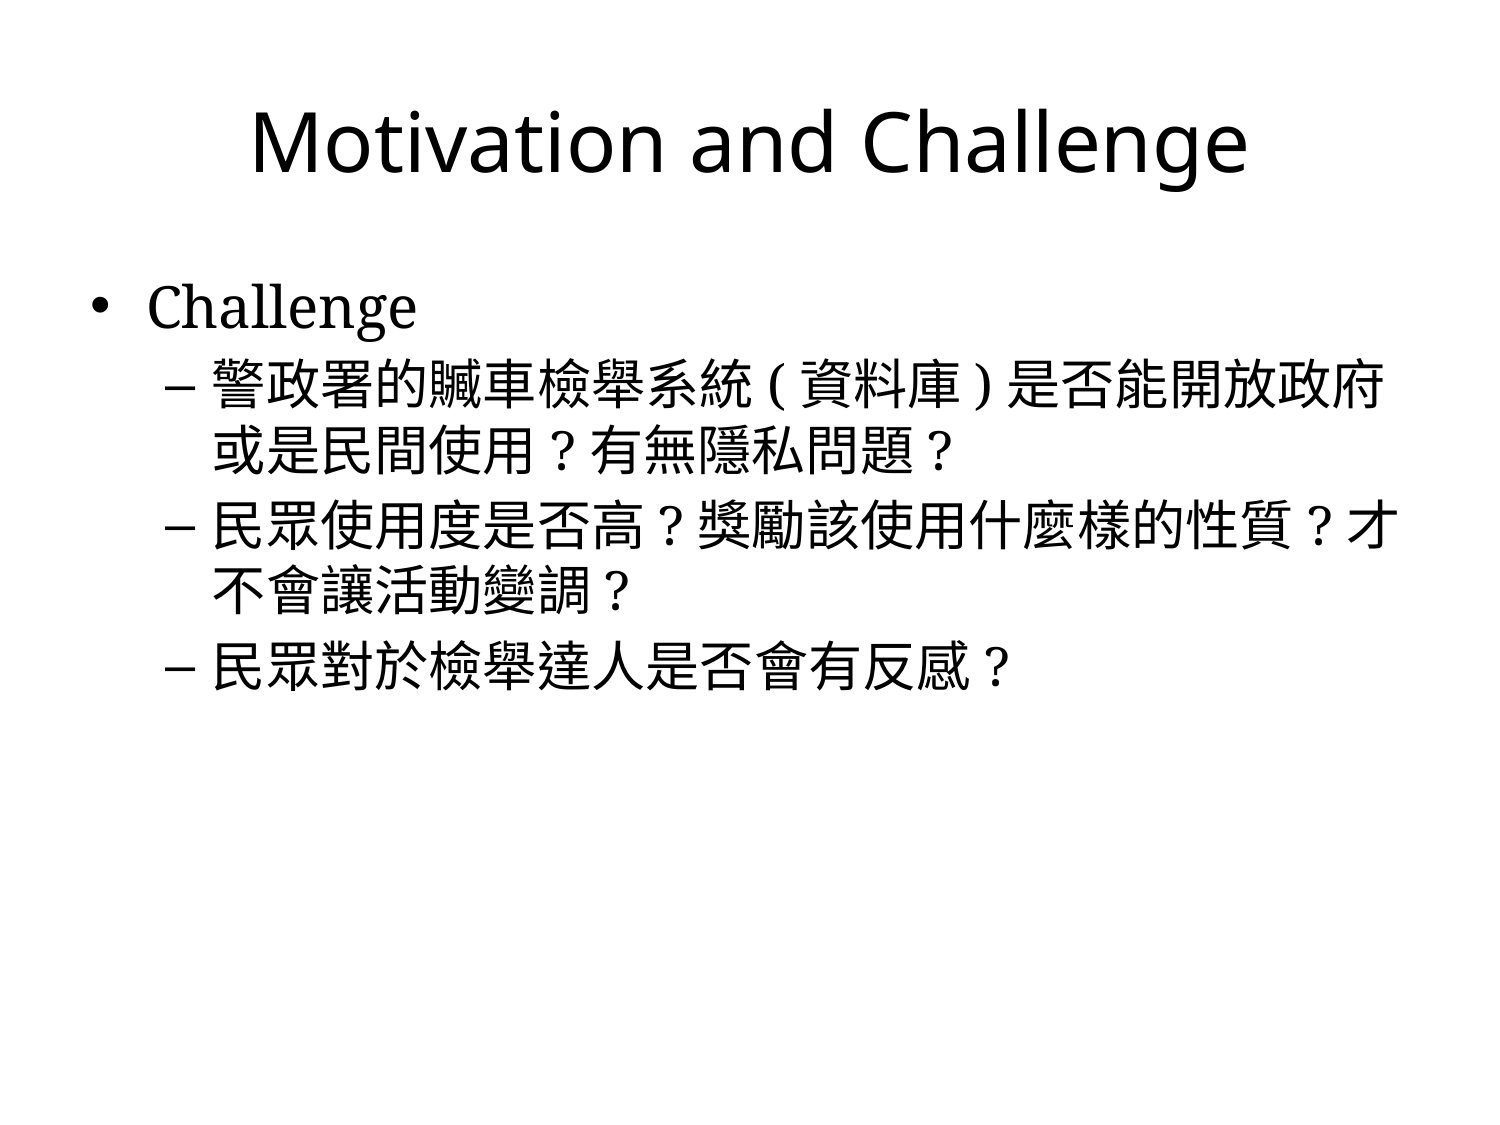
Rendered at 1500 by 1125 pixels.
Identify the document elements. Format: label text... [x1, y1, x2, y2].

title Motivation and Challenge [75, 45, 1425, 233]
list Challenge 警政署的贓車檢舉系統(資料庫)是否能開放政府或是民間使用?有無隱私問題? 民眾使用度是否高?獎勵該使用什麼樣的性質?才不會讓活動變調? 民眾對於檢舉達人是否會有反感? [75, 262, 1425, 1005]
